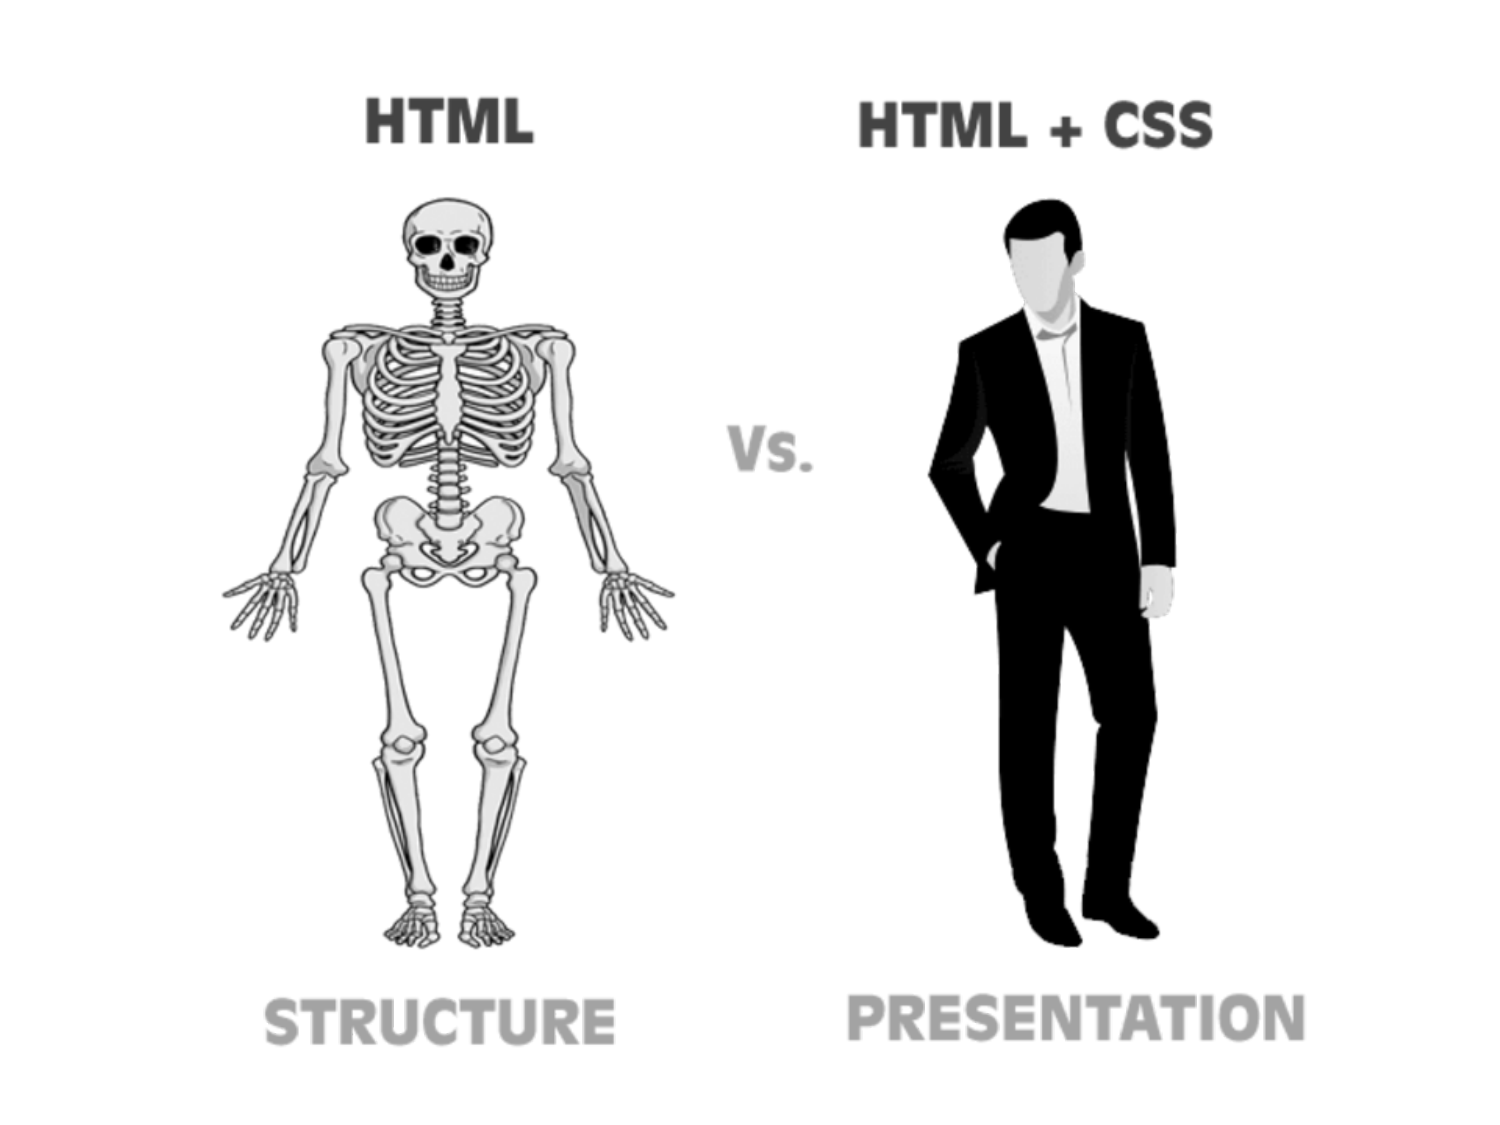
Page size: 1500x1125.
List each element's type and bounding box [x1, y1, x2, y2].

picture [163, 52, 1337, 1073]
